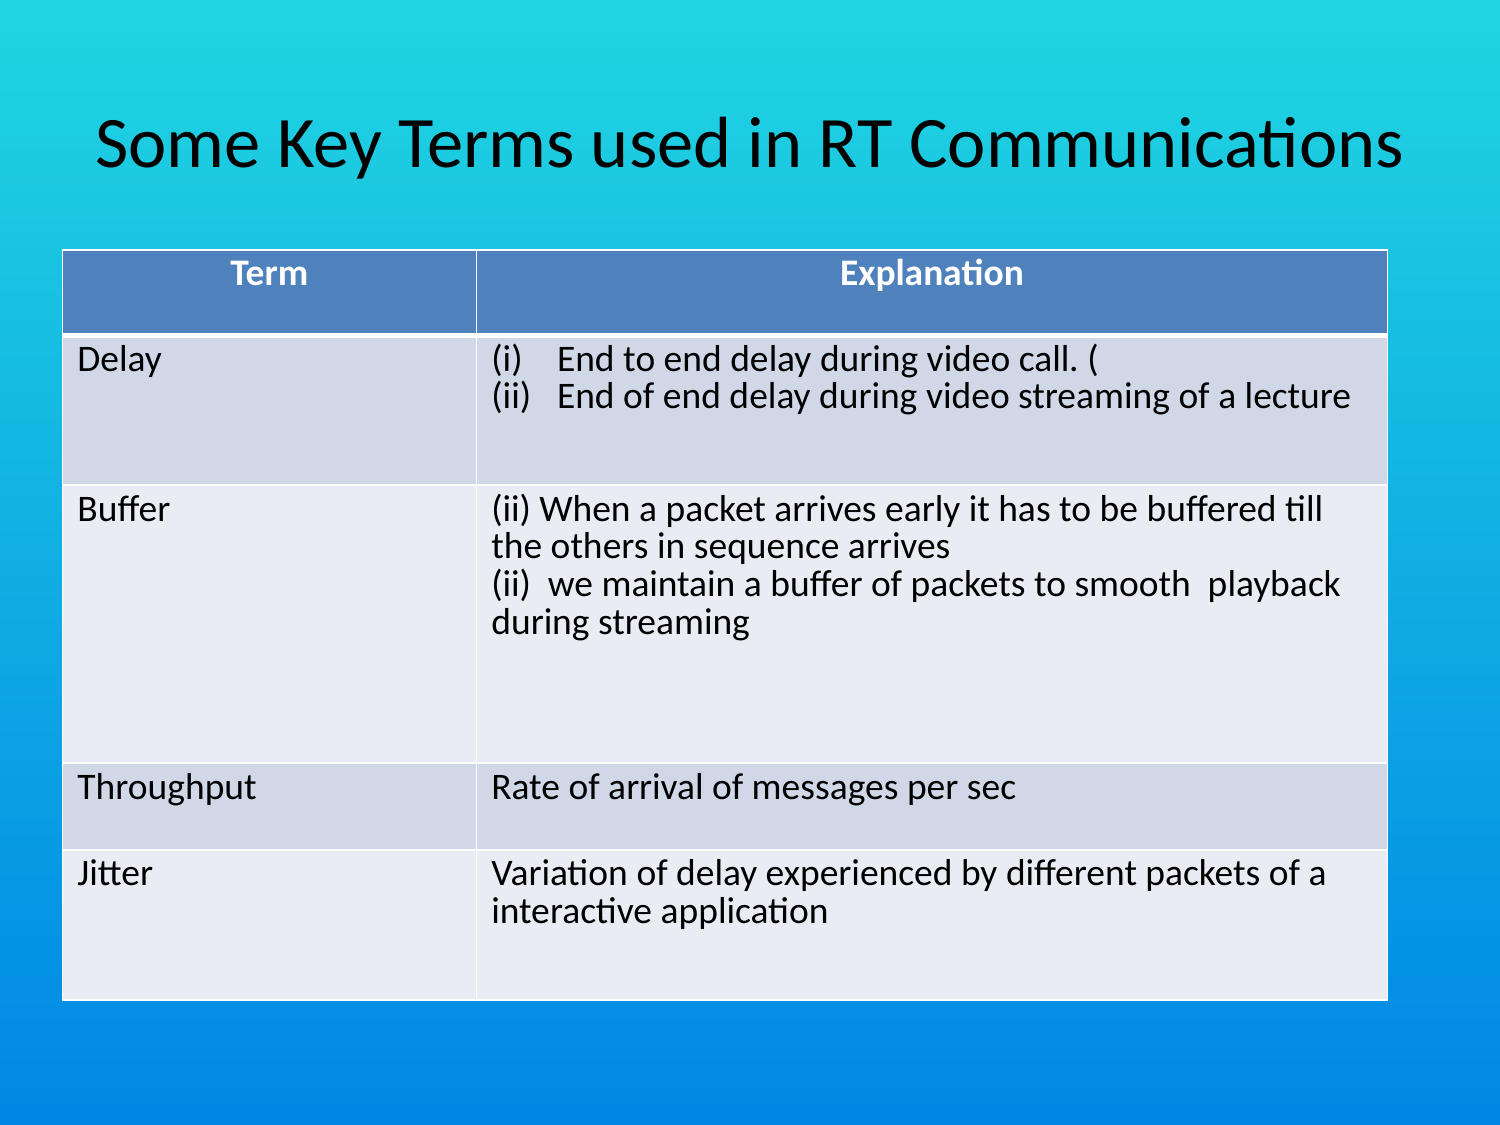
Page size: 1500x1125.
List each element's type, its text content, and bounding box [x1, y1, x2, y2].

table_cell Buffer [63, 486, 476, 762]
table_cell End to end delay during video call. ( End of end delay during video streaming of a lecture [477, 338, 1387, 484]
table_cell (ii) When a packet arrives early it has to be buffered till the others in sequence arrives (ii) we maintain a buffer of packets to smooth playback during streaming [477, 486, 1387, 762]
table_cell Delay [63, 338, 476, 484]
table_header Explanation [477, 251, 1387, 333]
table_cell Rate of arrival of messages per sec [477, 764, 1387, 849]
table_cell Throughput [63, 764, 476, 849]
table_header Term [63, 251, 476, 333]
title Some Key Terms used in RT Communications [75, 45, 1425, 233]
table_cell Jitter [63, 851, 476, 999]
table_cell Variation of delay experienced by different packets of a interactive application [477, 851, 1387, 999]
